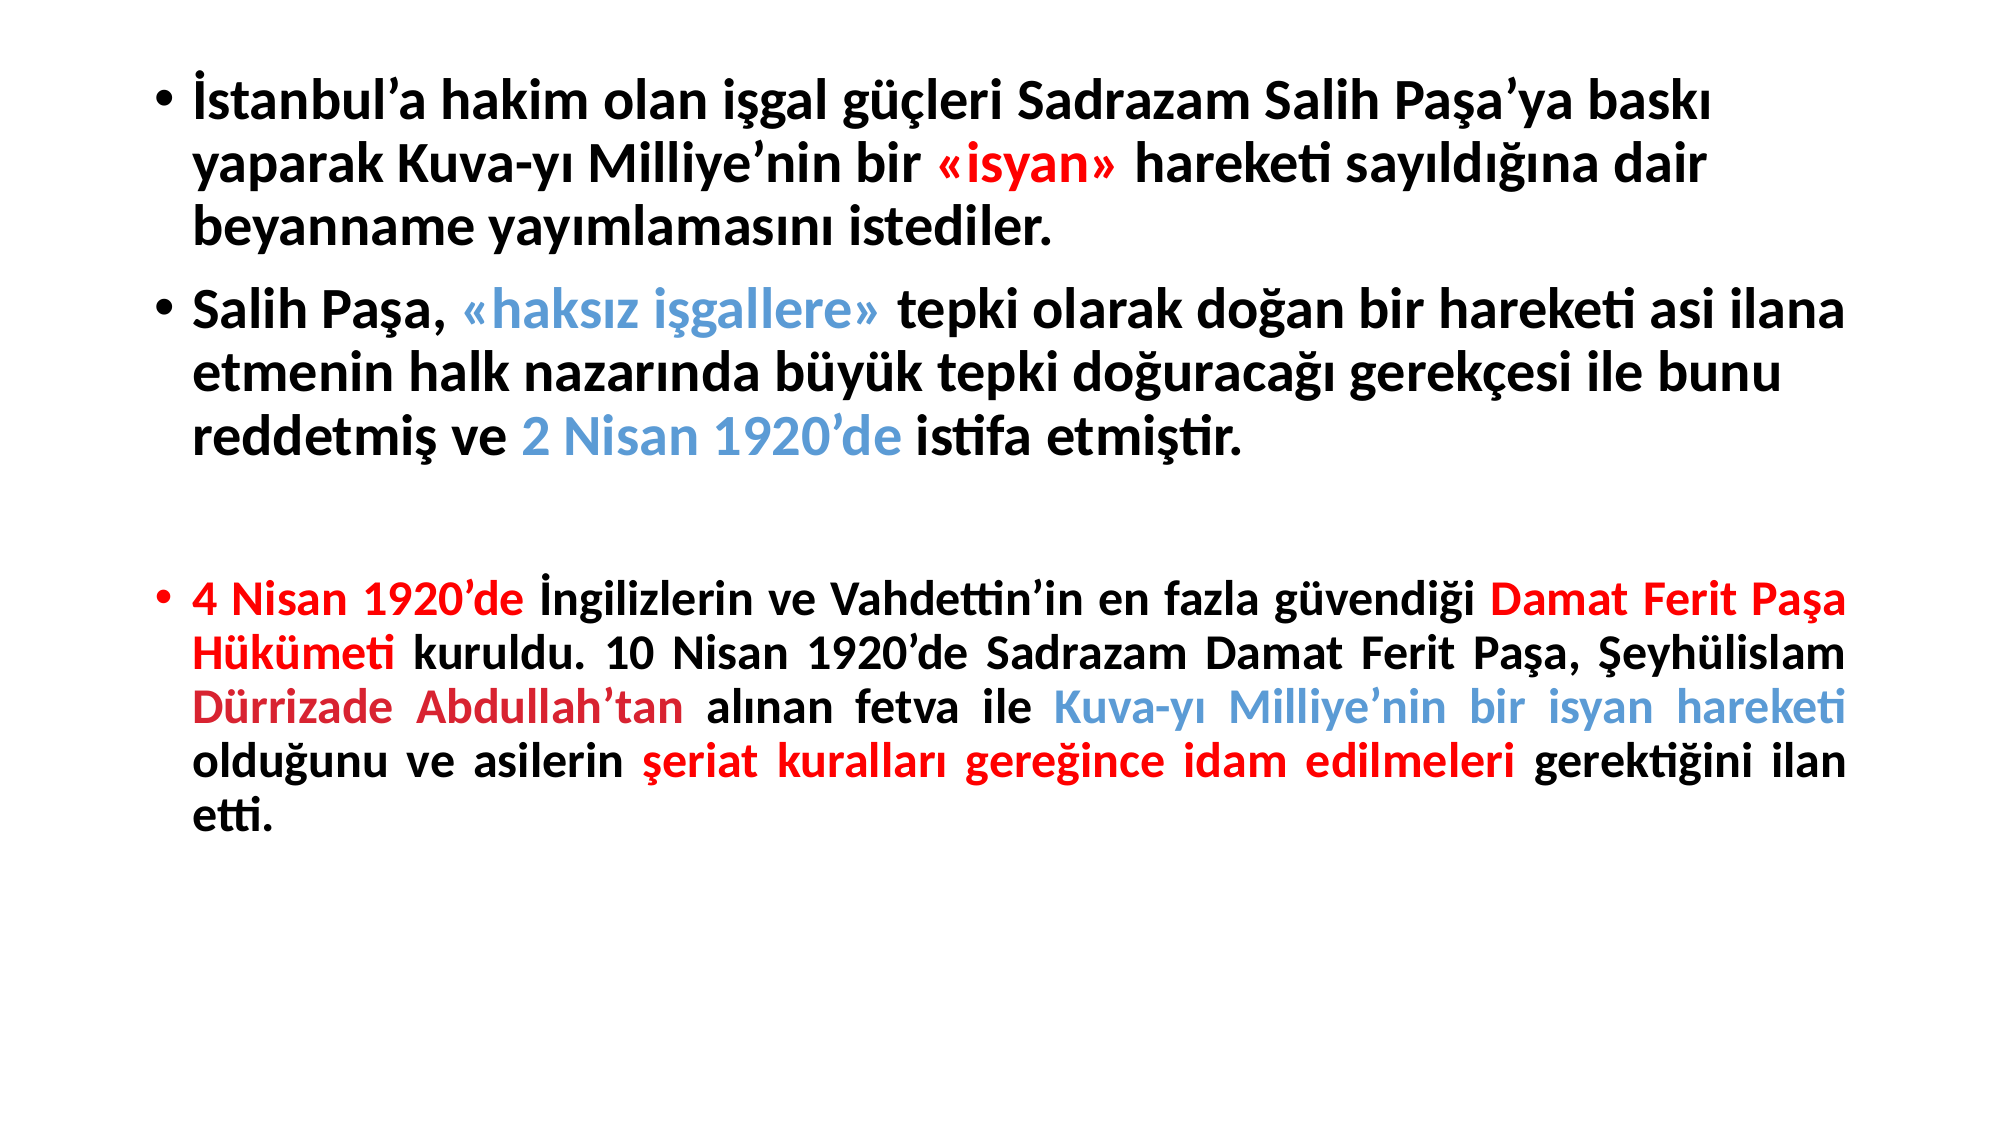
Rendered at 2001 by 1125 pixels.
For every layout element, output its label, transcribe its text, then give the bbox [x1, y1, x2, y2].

list İstanbul’a hakim olan işgal güçleri Sadrazam Salih Paşa’ya baskı yaparak Kuva-yı Milliye’nin bir «isyan» hareketi sayıldığına dair beyanname yayımlamasını istediler. Salih Paşa, «haksız işgallere» tepki olarak doğan bir hareketi asi ilana etmenin halk nazarında büyük tepki doğuracağı gerekçesi ile bunu reddetmiş ve 2 Nisan 1920’de istifa etmiştir. 4 Nisan 1920’de İngilizlerin ve Vahdettin’in en fazla güvendiği Damat Ferit Paşa Hükümeti kuruldu. 10 Nisan 1920’de Sadrazam Damat Ferit Paşa, Şeyhülislam Dürrizade Abdullah’tan alınan fetva ile Kuva-yı Milliye’nin bir isyan hareketi olduğunu ve asilerin şeriat kuralları gereğince idam edilmeleri gerektiğini ilan etti. [139, 61, 1863, 1014]
